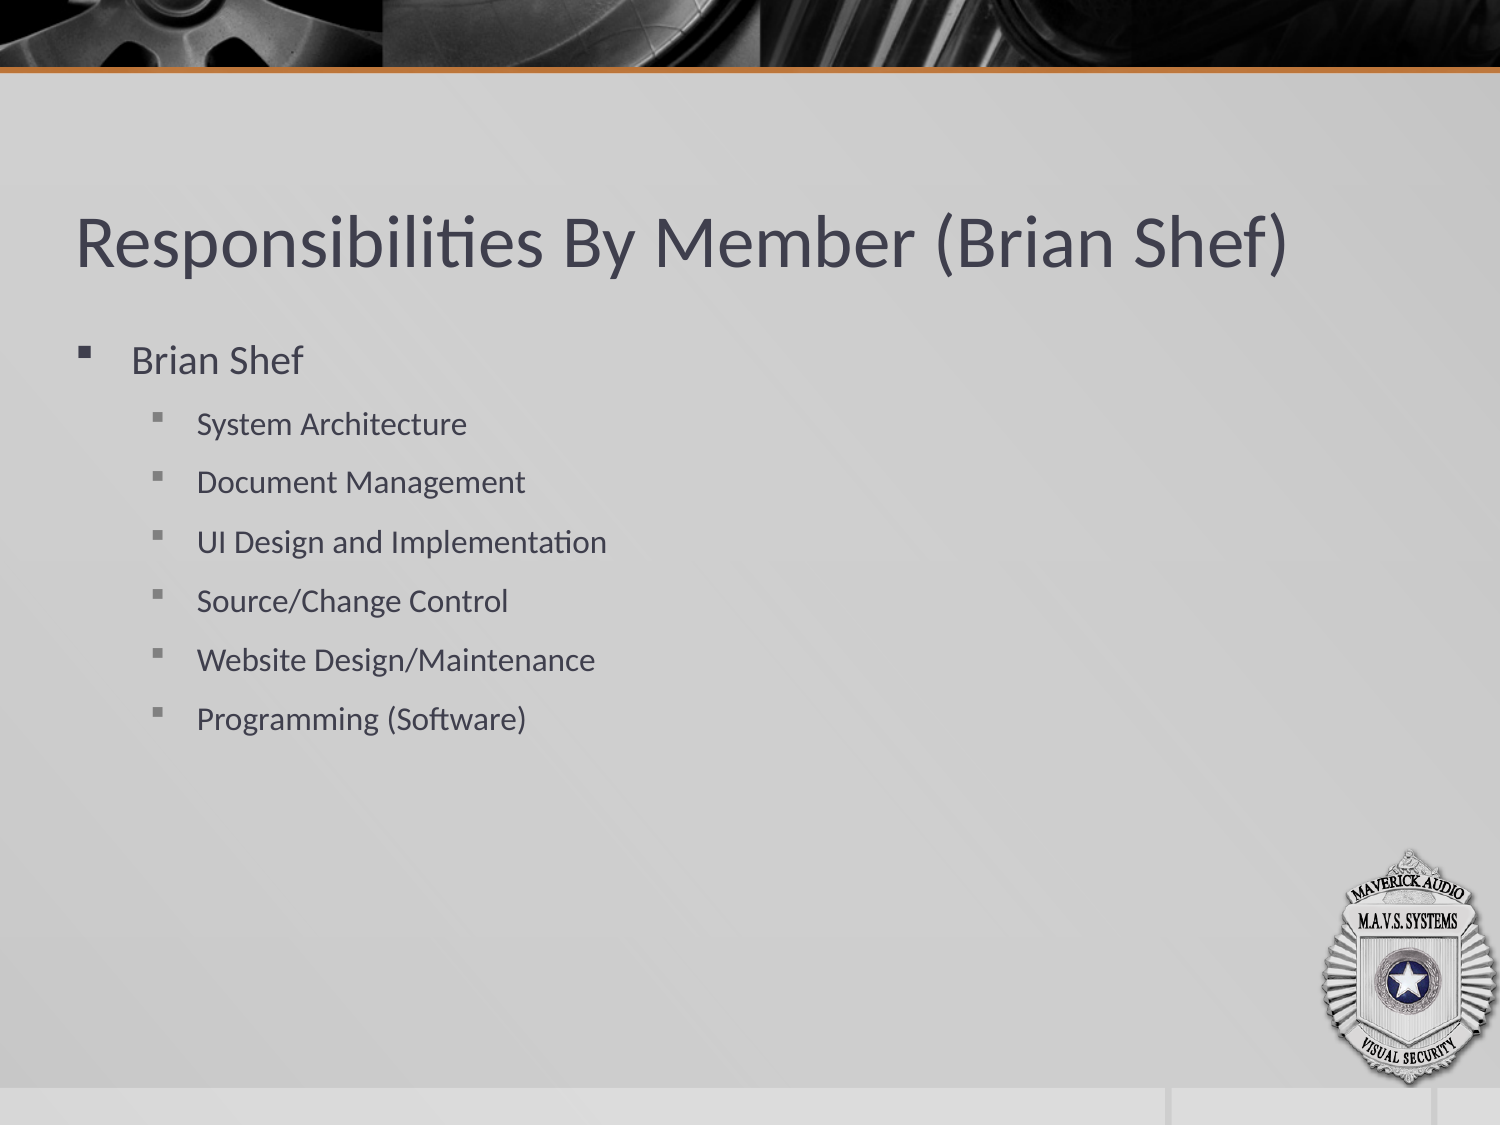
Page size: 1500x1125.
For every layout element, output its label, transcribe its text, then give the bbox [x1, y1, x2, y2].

title Responsibilities By Member (Brian Shef) [75, 162, 1425, 313]
picture [1316, 845, 1500, 1088]
picture [0, 0, 1500, 67]
list Brian Shef System Architecture Document Management UI Design and Implementation Source/Change Control Website Design/Maintenance Programming (Software) [75, 324, 1425, 1005]
